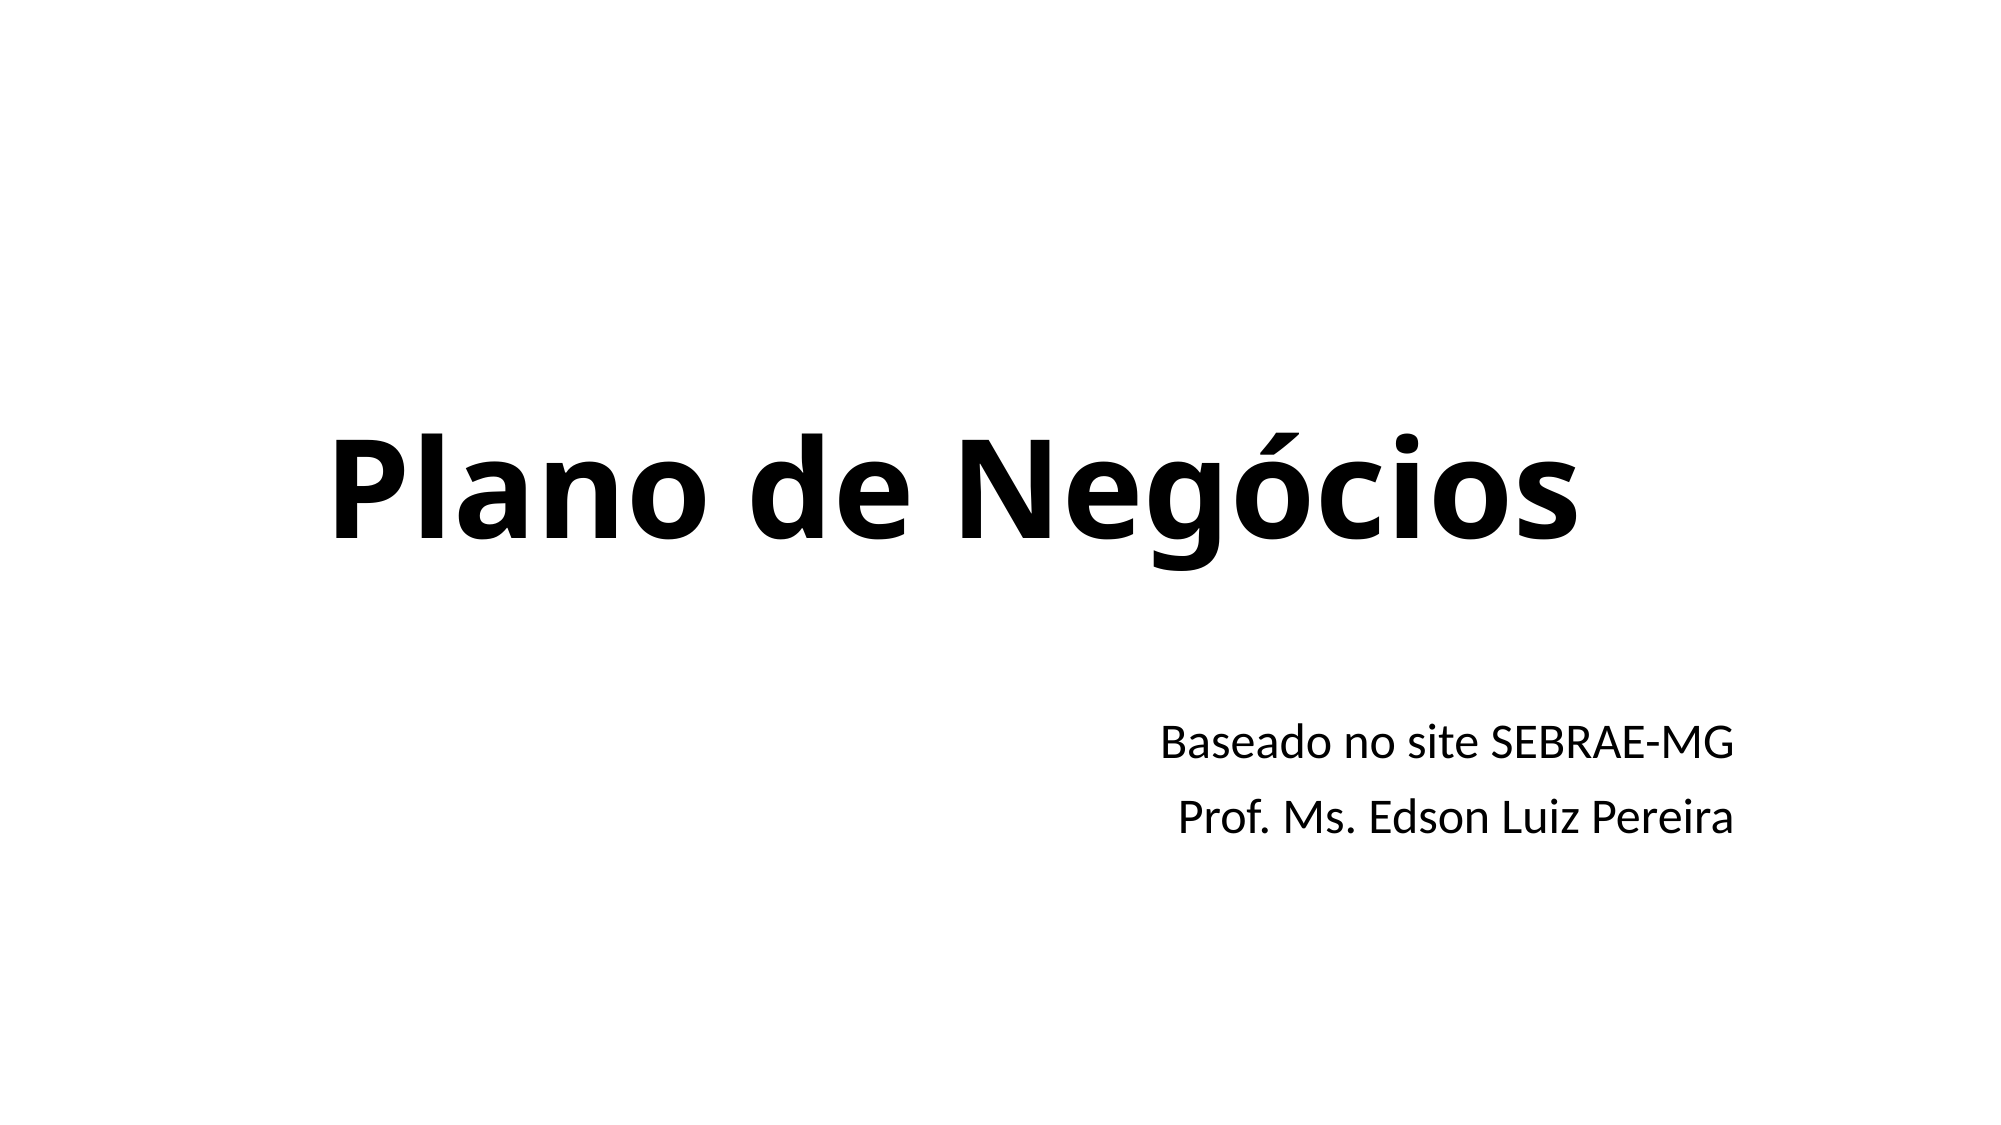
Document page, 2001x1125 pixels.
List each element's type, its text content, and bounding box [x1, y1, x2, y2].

subtitle Baseado no site SEBRAE-MG Prof. Ms. Edson Luiz Pereira [249, 708, 1750, 863]
title Plano de Negócios [249, 184, 1750, 576]
